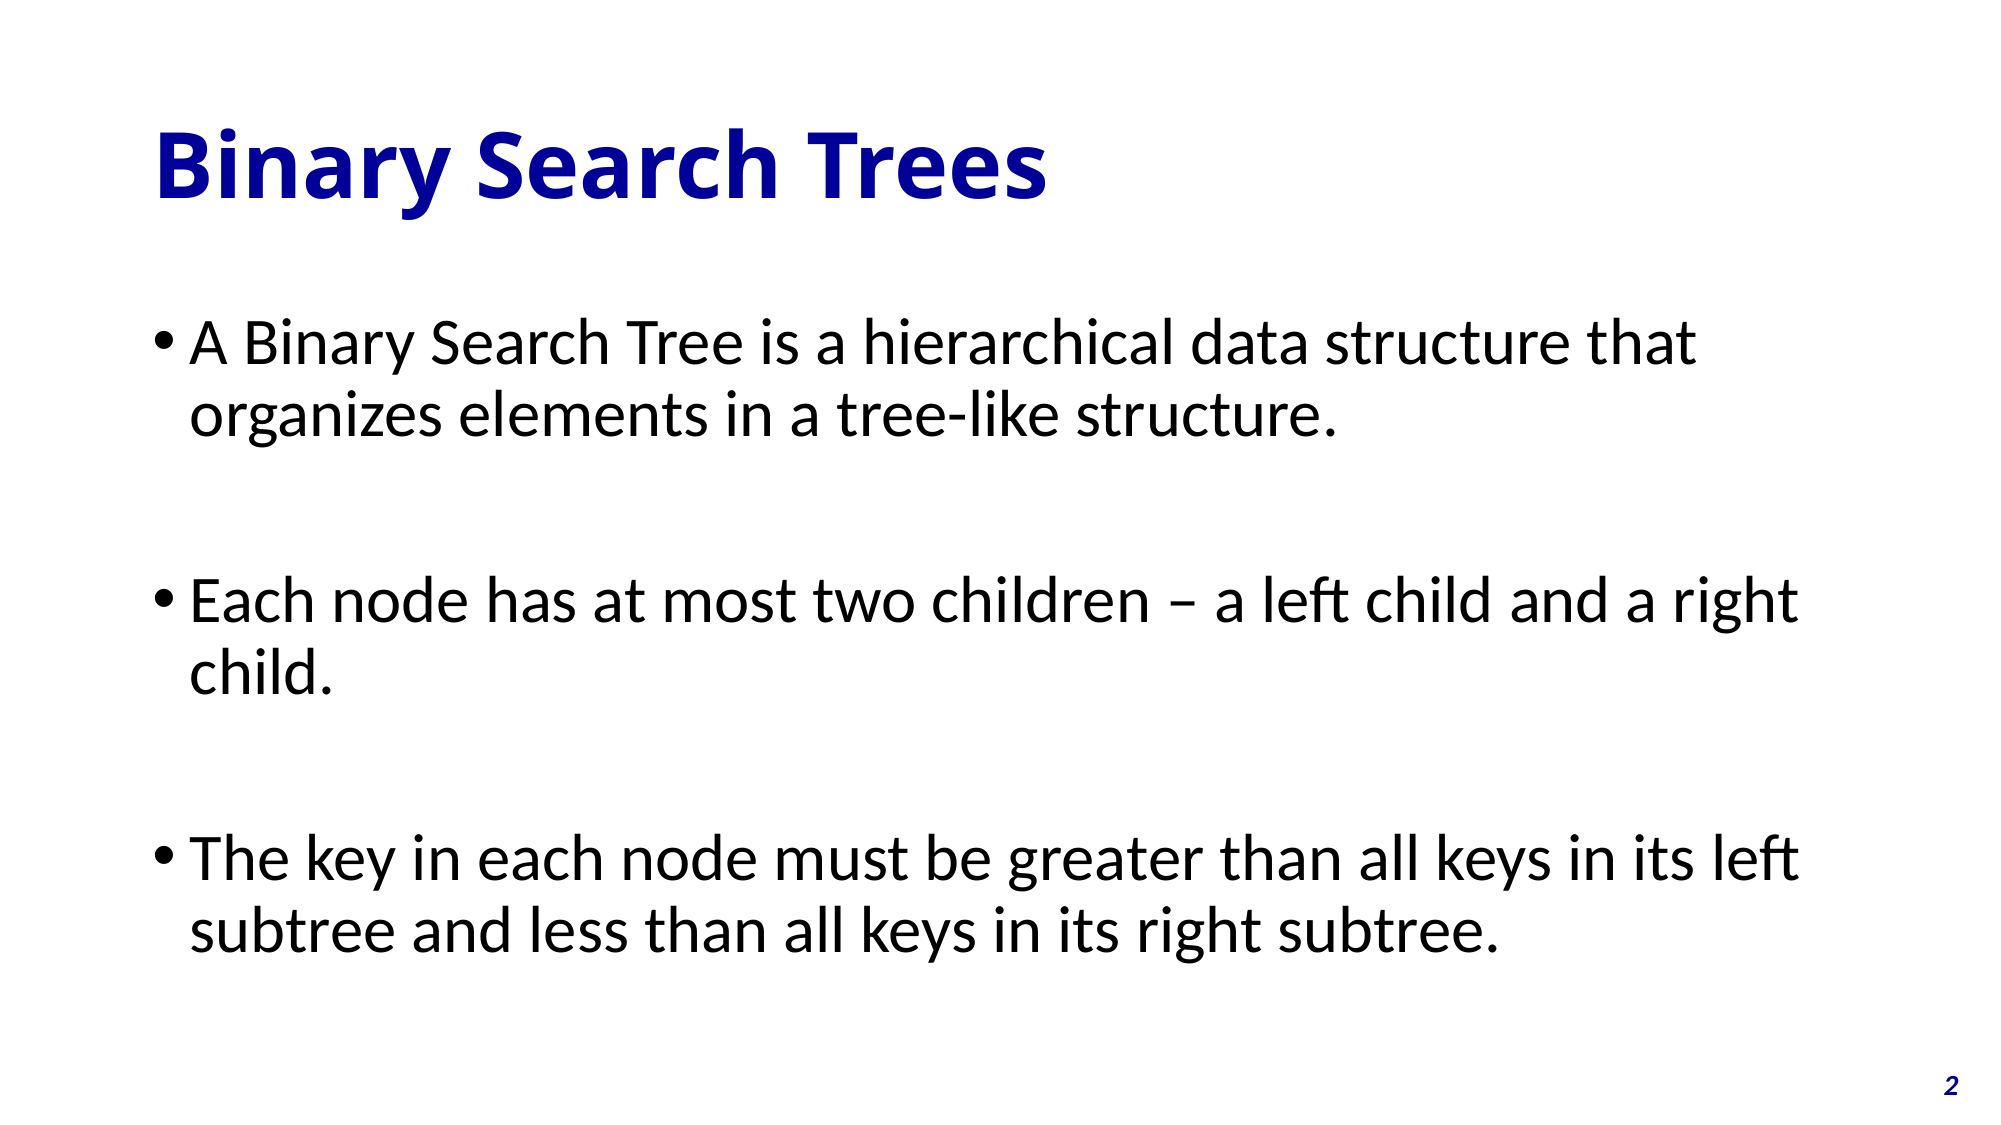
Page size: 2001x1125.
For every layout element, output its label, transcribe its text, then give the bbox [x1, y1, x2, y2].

list A Binary Search Tree is a hierarchical data structure that organizes elements in a tree-like structure. Each node has at most two children – a left child and a right child. The key in each node must be greater than all keys in its left subtree and less than all keys in its right subtree. [137, 299, 1863, 1047]
slide_number 2 [1523, 1054, 1974, 1114]
title Binary Search Trees [137, 59, 1863, 278]
